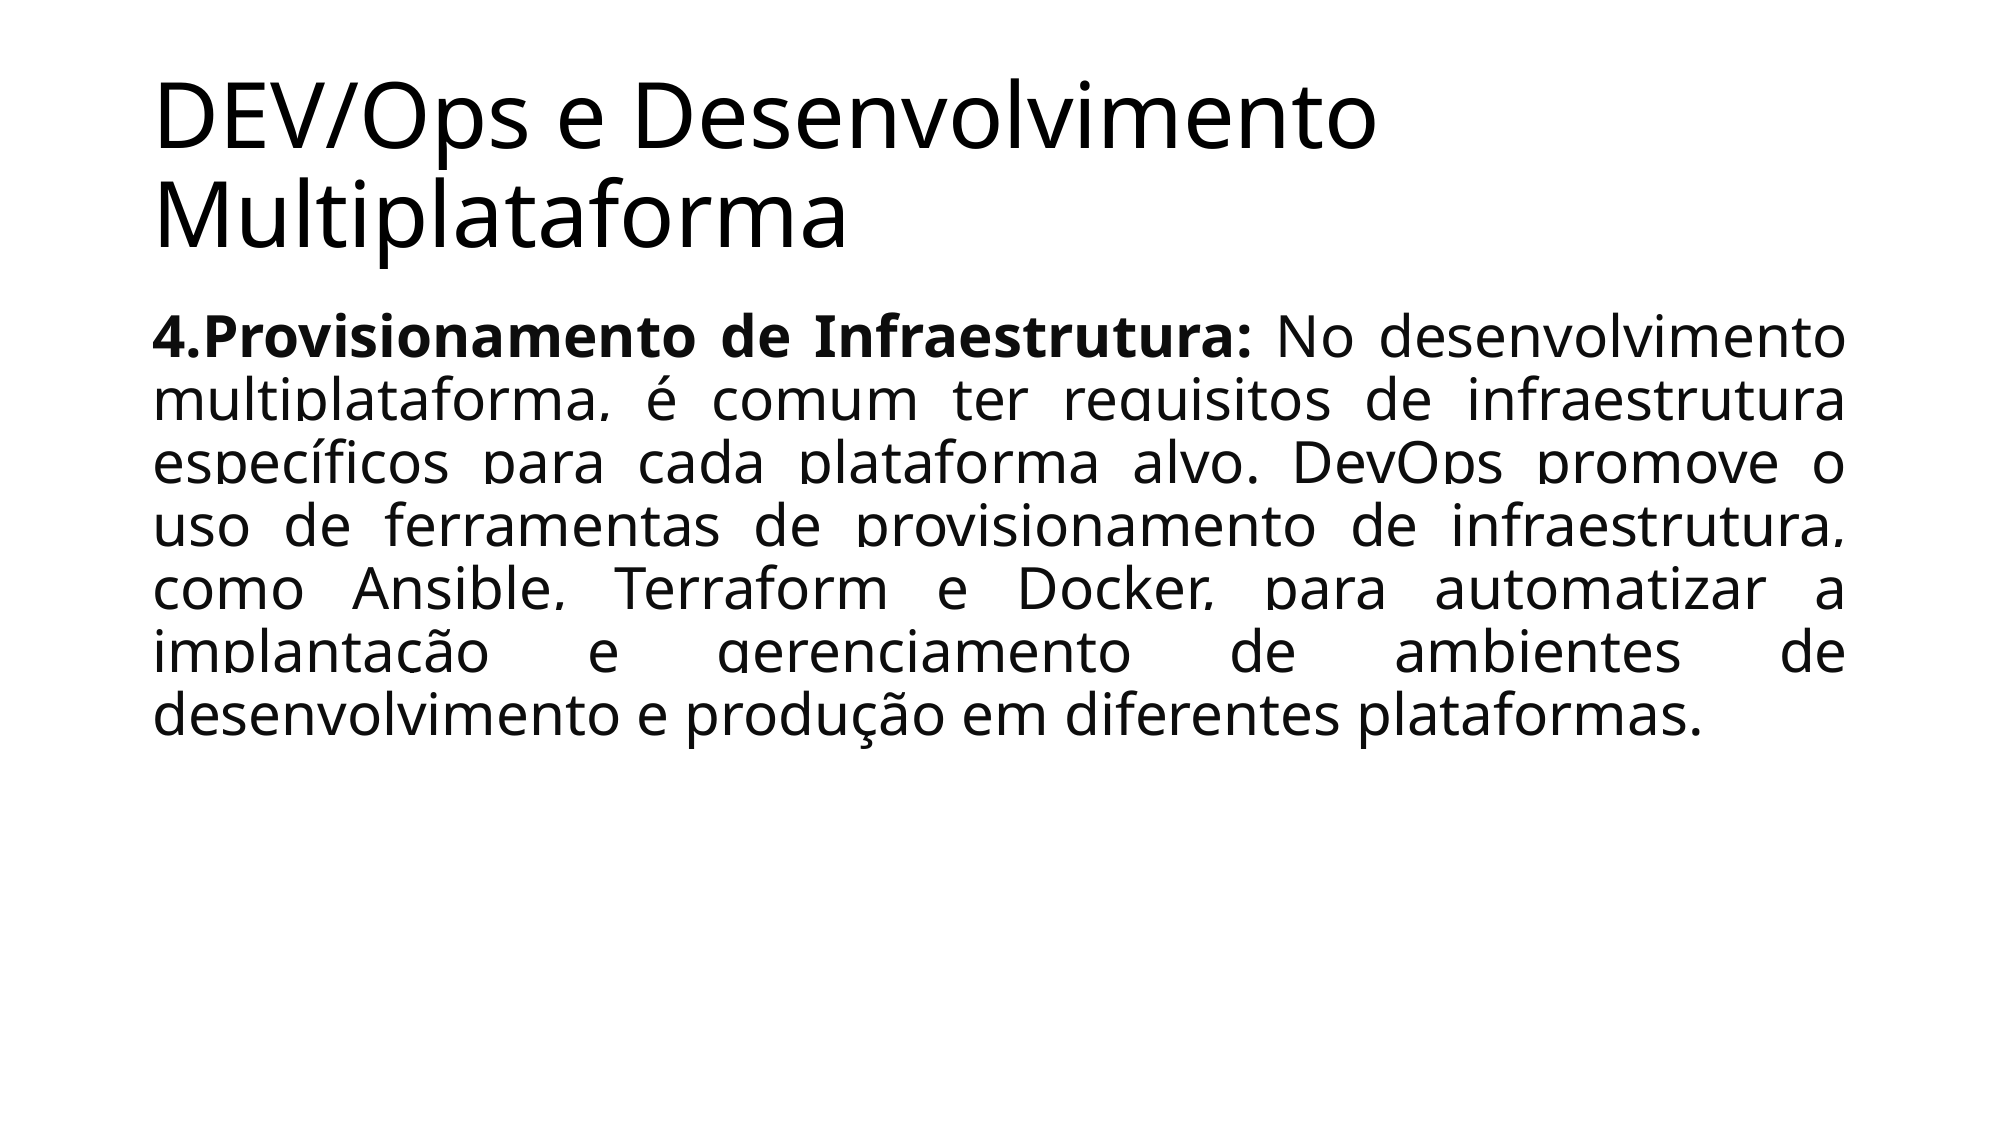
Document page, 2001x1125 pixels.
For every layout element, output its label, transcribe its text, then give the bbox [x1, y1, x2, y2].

list 4.Provisionamento de Infraestrutura: No desenvolvimento multiplataforma, é comum ter requisitos de infraestrutura específicos para cada plataforma alvo. DevOps promove o uso de ferramentas de provisionamento de infraestrutura, como Ansible, Terraform e Docker, para automatizar a implantação e gerenciamento de ambientes de desenvolvimento e produção em diferentes plataformas. [137, 299, 1863, 1014]
title DEV/Ops e Desenvolvimento Multiplataforma [137, 59, 1863, 278]
